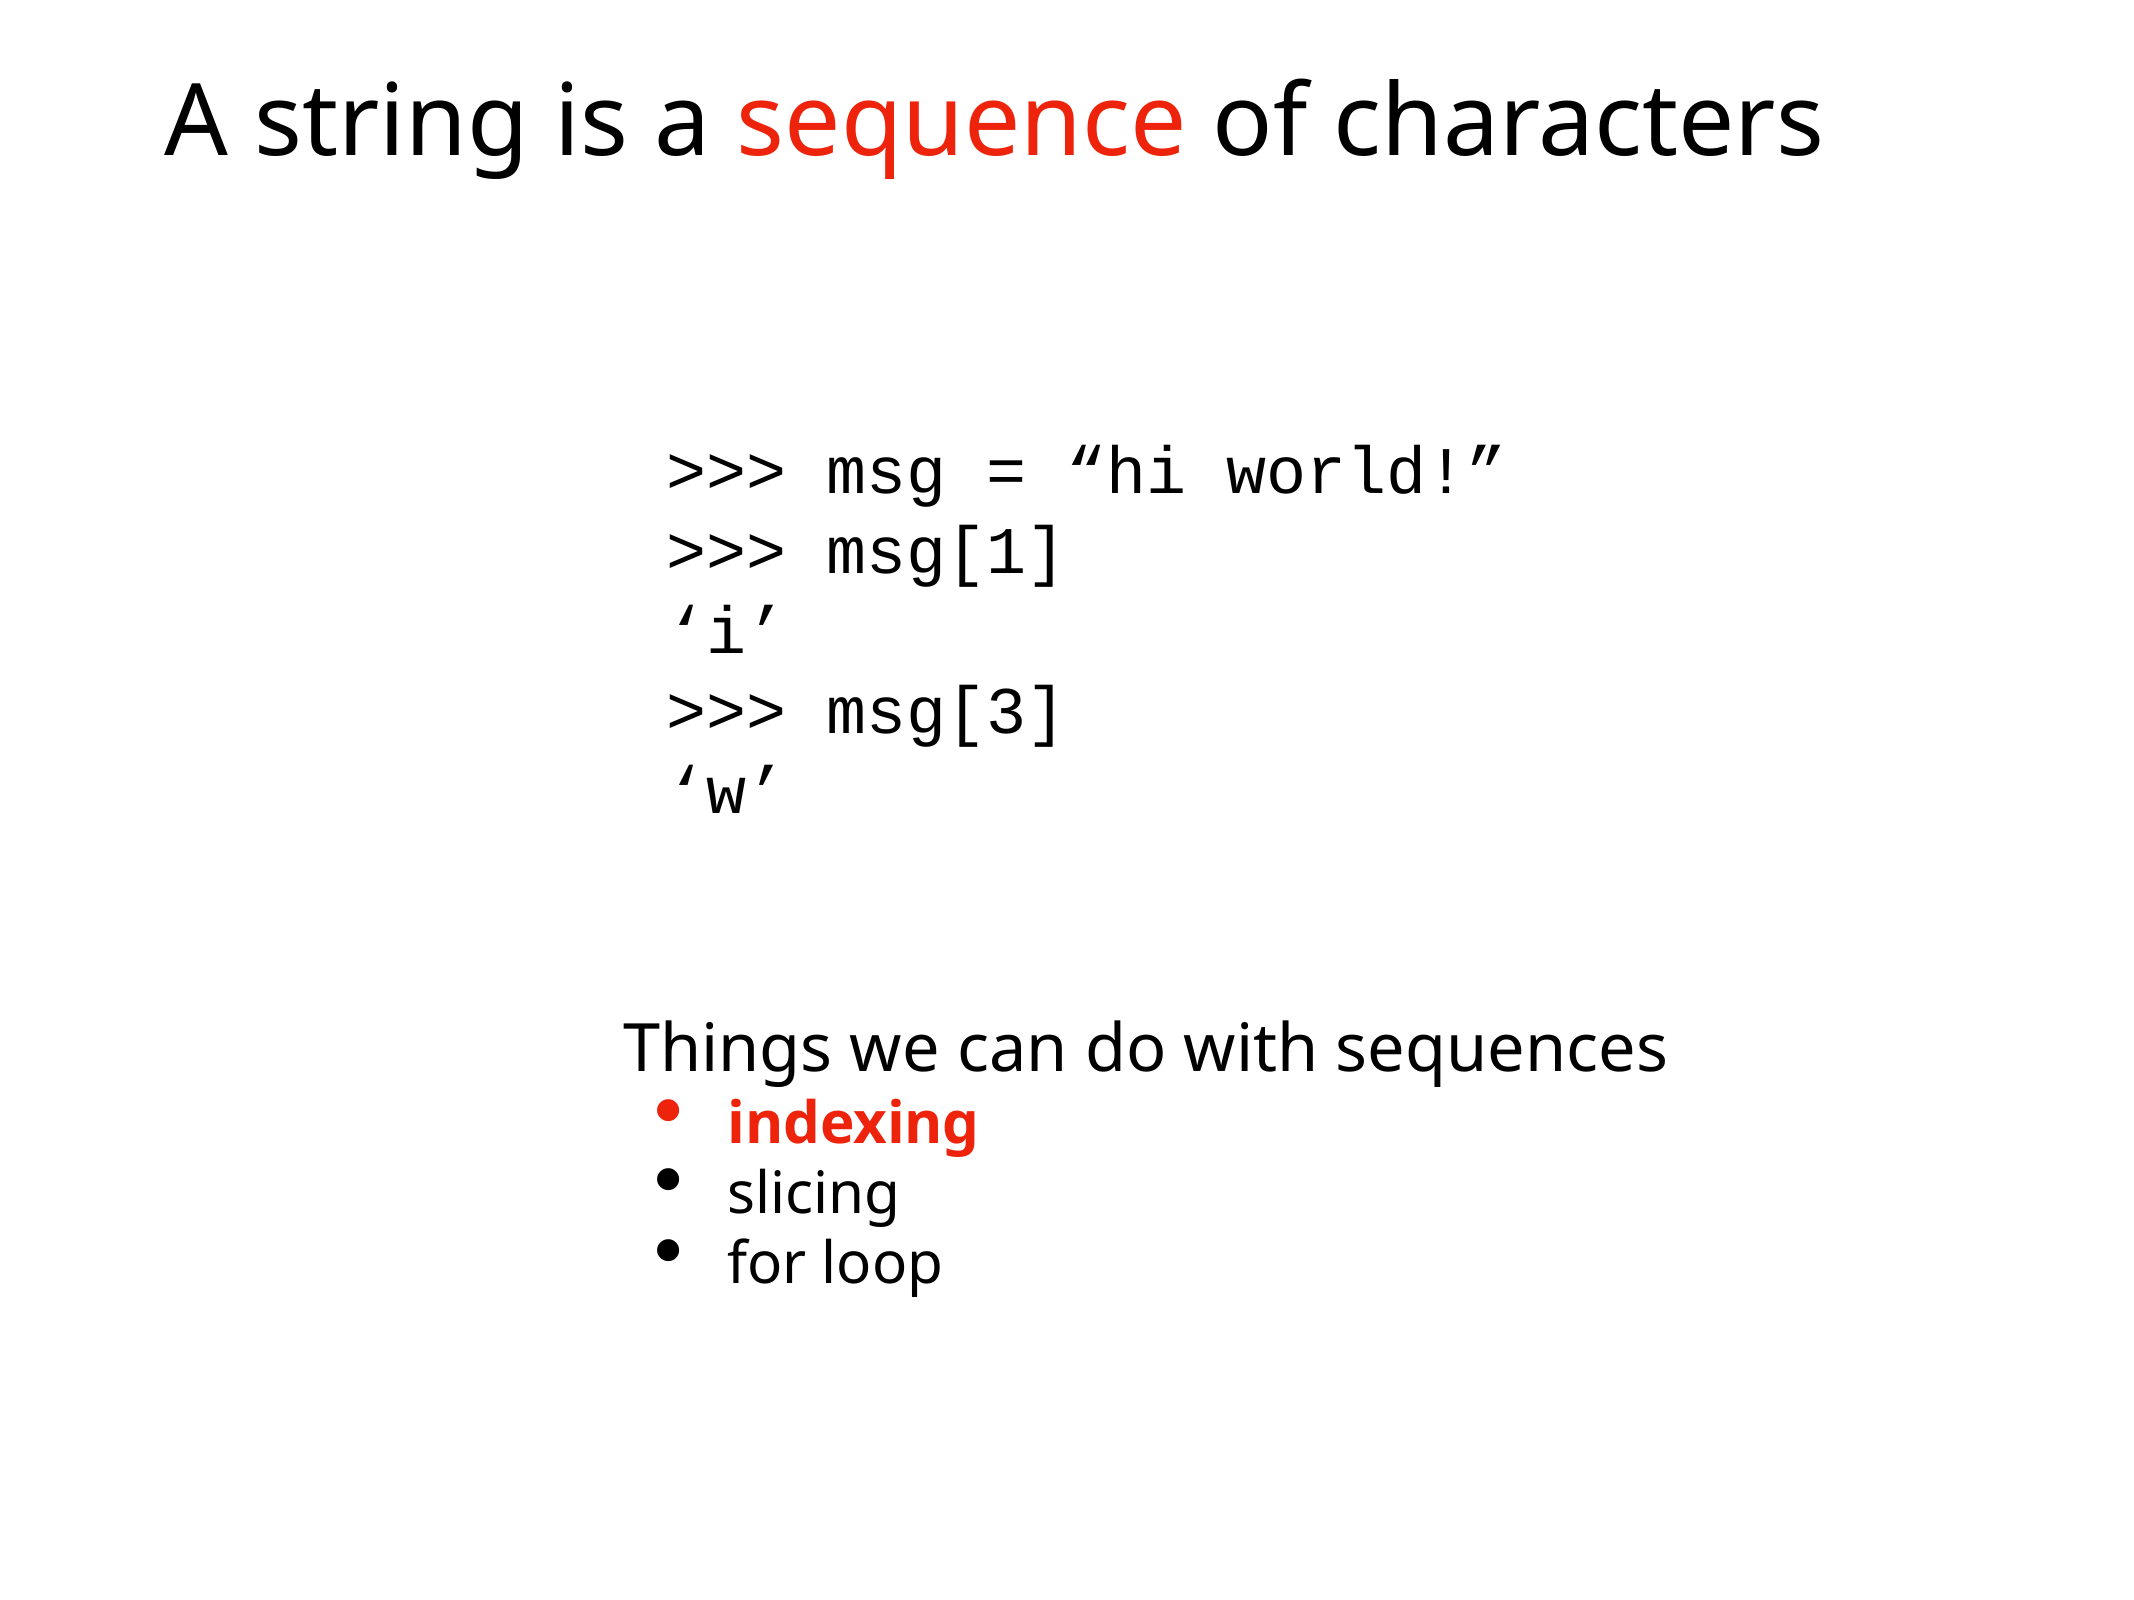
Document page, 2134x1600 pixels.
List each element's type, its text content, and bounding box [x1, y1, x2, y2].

title A string is a sequence of characters [155, 41, 1978, 191]
text_box Things we can do with sequences indexing slicing for loop [614, 996, 1678, 1304]
text_box >>> msg = “hi world!” >>> msg[1] ‘i’ >>> msg[3] ‘w’ [658, 418, 1515, 836]
